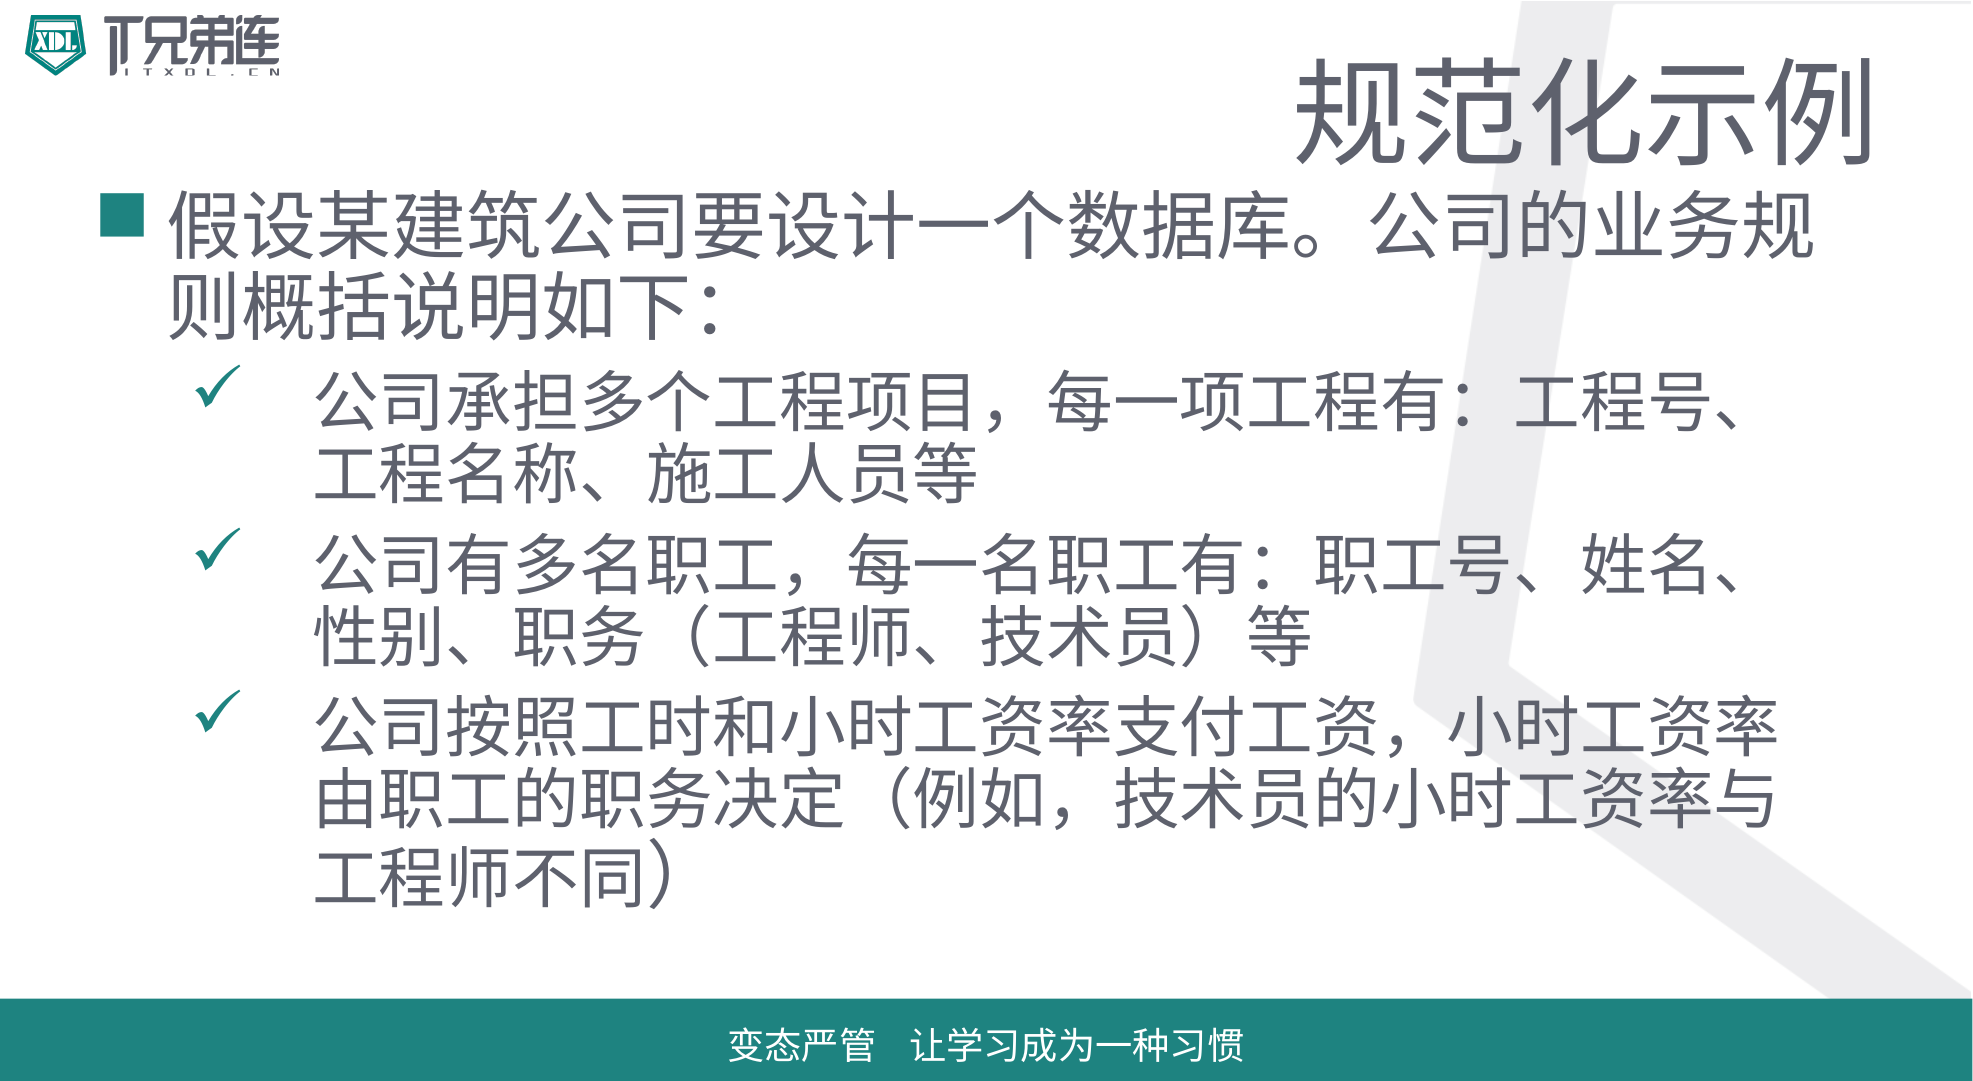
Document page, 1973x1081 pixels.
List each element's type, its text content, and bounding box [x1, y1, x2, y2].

picture [25, 15, 279, 76]
title 规范化示例 [353, 5, 1887, 214]
list 假设某建筑公司要设计一个数据库。公司的业务规则概括说明如下： 公司承担多个工程项目，每一项工程有：工程号、工程名称、施工人员等 公司有多名职工，每一名职工有：职工号、姓名、性别、职务（工程师、技术员）等 公司按照工时和小时工资率支付工资，小时工资率由职工的职务决定（例如，技术员的小时工资率与工程师不同） [86, 180, 1829, 968]
